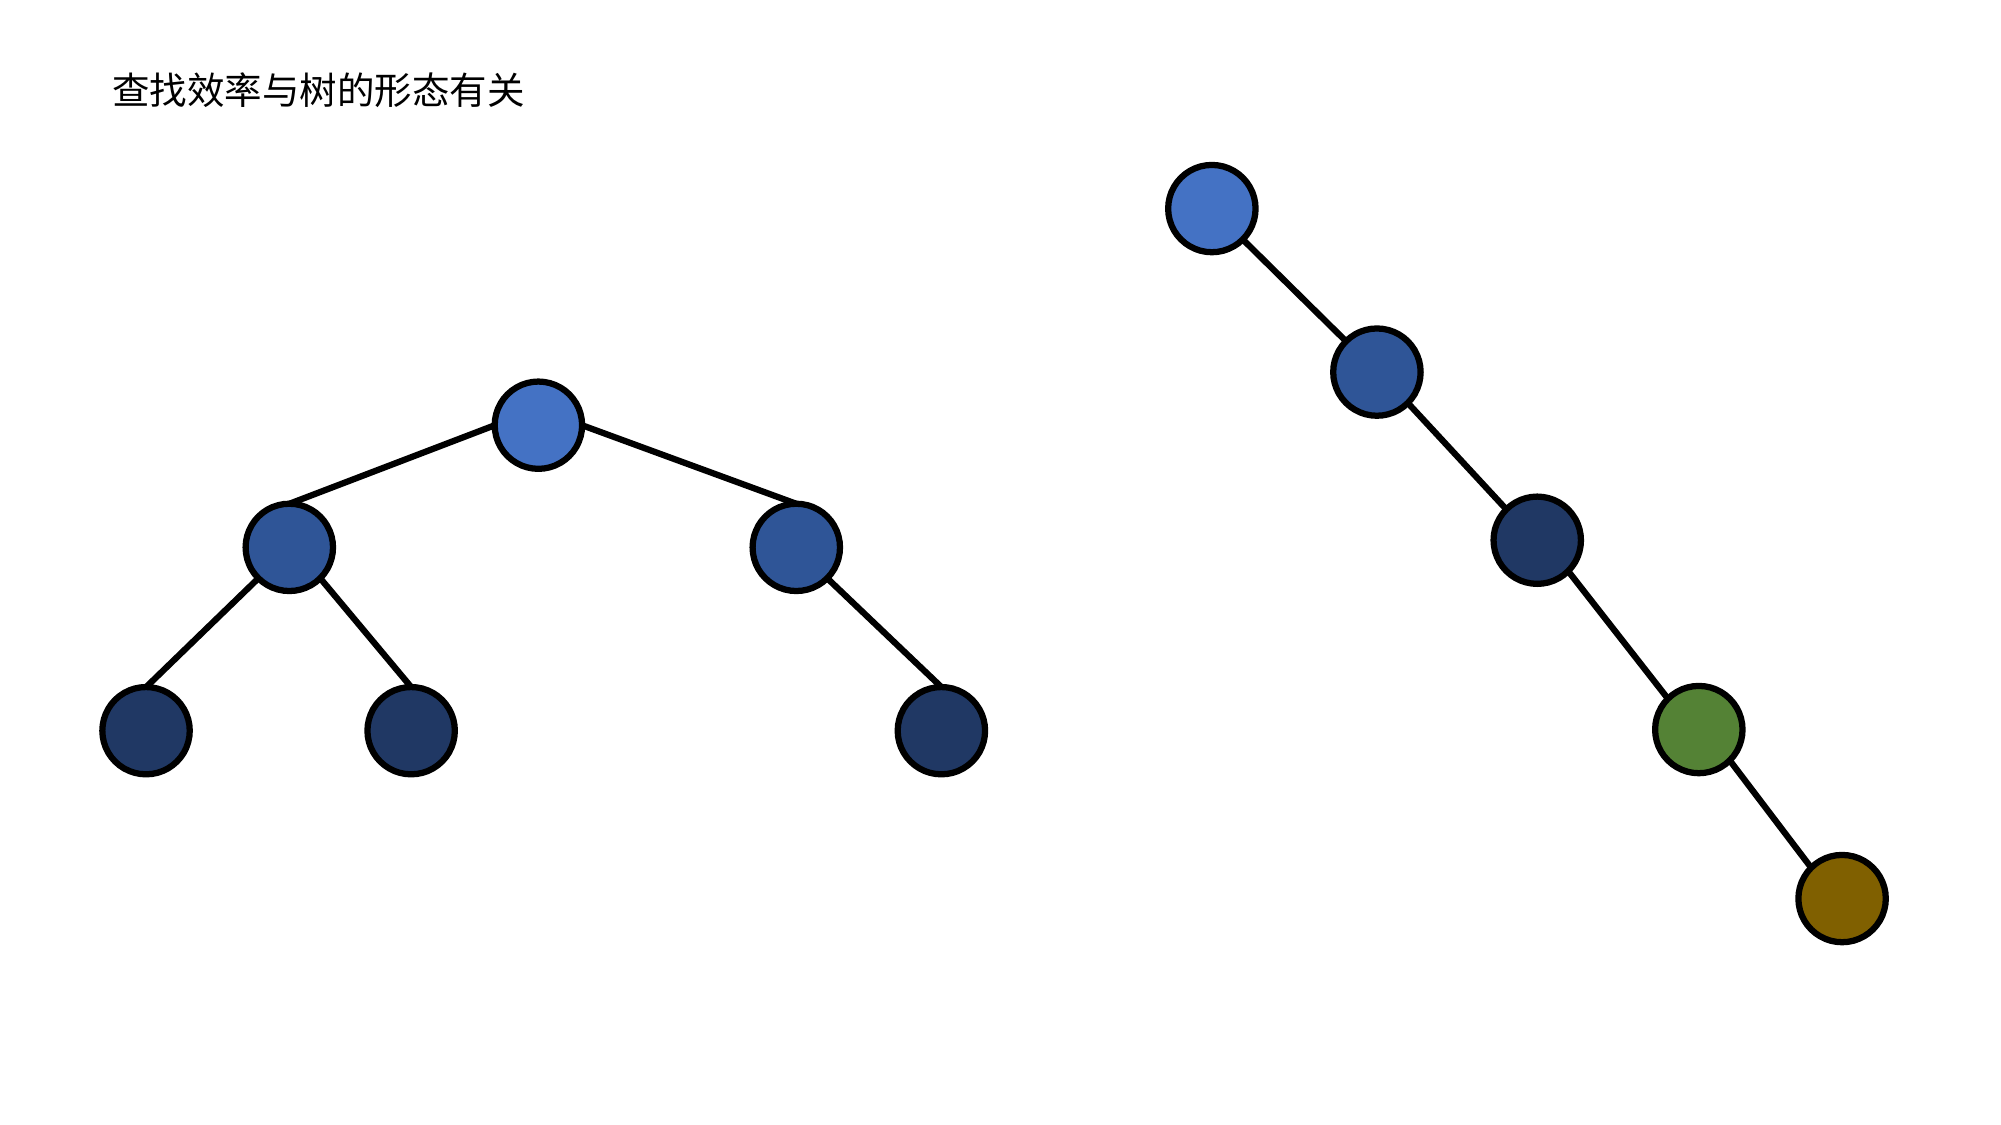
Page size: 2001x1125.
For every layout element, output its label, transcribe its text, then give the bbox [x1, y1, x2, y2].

text_box [244, 502, 335, 593]
text_box [751, 502, 842, 593]
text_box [1568, 571, 1668, 699]
text_box [493, 380, 583, 470]
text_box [146, 578, 259, 688]
text_box 查找效率与树的形态有关 [97, 59, 622, 120]
text_box [1654, 684, 1744, 775]
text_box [827, 578, 942, 688]
text_box [1797, 853, 1887, 944]
text_box [896, 686, 987, 776]
text_box [1492, 495, 1583, 585]
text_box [1729, 760, 1812, 868]
text_box [101, 686, 191, 776]
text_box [289, 425, 495, 504]
text_box [366, 686, 456, 776]
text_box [320, 578, 412, 688]
text_box [1167, 163, 1257, 254]
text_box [1242, 239, 1347, 342]
text_box [1332, 327, 1422, 417]
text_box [582, 425, 797, 504]
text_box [1407, 402, 1507, 510]
